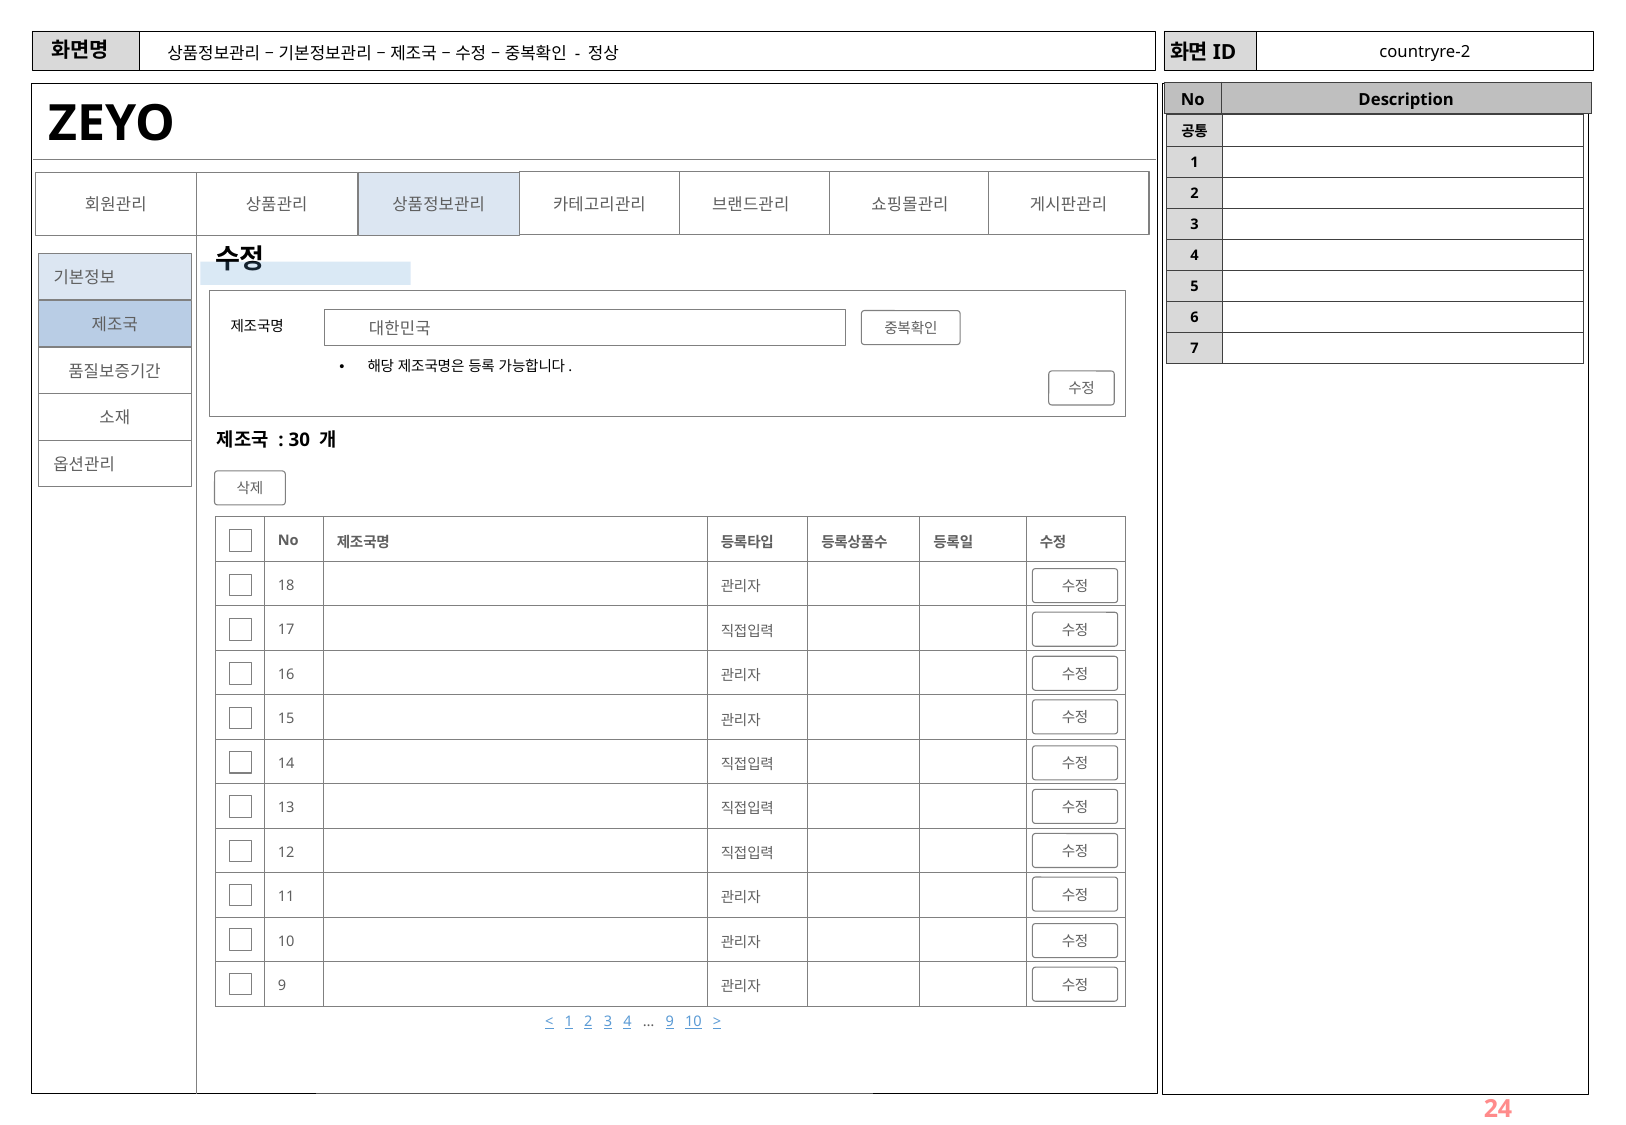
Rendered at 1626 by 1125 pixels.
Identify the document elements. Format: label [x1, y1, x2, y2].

table_cell [708, 651, 807, 694]
table_cell [216, 829, 264, 872]
table_cell [265, 829, 323, 872]
table_header [708, 517, 807, 561]
table_cell [1223, 209, 1583, 239]
text_box [1030, 874, 1120, 914]
table_cell [1027, 740, 1125, 783]
text_box [1030, 921, 1120, 960]
table_cell [808, 606, 919, 650]
table_cell [1027, 918, 1125, 961]
table_cell [1223, 147, 1583, 177]
table_cell [216, 651, 264, 694]
table_cell [1167, 147, 1222, 177]
table_cell [324, 829, 707, 872]
table_cell [324, 784, 707, 828]
text_box [202, 289, 1128, 458]
table_cell [920, 651, 1026, 694]
table_cell [1223, 333, 1583, 363]
table_cell [808, 784, 919, 828]
table_cell [324, 918, 707, 961]
table_cell [324, 562, 707, 605]
table_cell [920, 962, 1026, 1006]
table_cell [1027, 962, 1125, 1006]
table_cell [216, 740, 264, 783]
table_cell [920, 829, 1026, 872]
text_box [229, 921, 276, 958]
table_cell [920, 562, 1026, 605]
table_cell [1027, 829, 1125, 872]
table_cell [265, 695, 323, 739]
table_cell [1027, 695, 1125, 739]
table_cell [920, 695, 1026, 739]
table_cell [1223, 178, 1583, 208]
text_box [533, 1006, 734, 1036]
table_cell [808, 873, 919, 917]
table_cell [216, 873, 264, 917]
table_cell [1223, 240, 1583, 270]
table_cell [324, 651, 707, 694]
table_cell [708, 784, 807, 828]
text_box [229, 833, 276, 869]
table_cell [324, 962, 707, 1006]
list [1256, 31, 1594, 71]
table_cell [708, 695, 807, 739]
table_cell [265, 918, 323, 961]
table_cell [708, 740, 807, 783]
table_cell [216, 918, 264, 961]
table_cell [708, 562, 807, 605]
table_cell [265, 606, 323, 650]
text_box [1030, 965, 1120, 1004]
table_cell [1027, 784, 1125, 828]
table_header [1167, 115, 1222, 146]
table_header [216, 517, 264, 561]
table_cell [265, 784, 323, 828]
text_box [229, 788, 276, 825]
table_cell [808, 918, 919, 961]
text_box [229, 744, 276, 780]
table_cell [808, 562, 919, 605]
text_box [1030, 697, 1120, 736]
table_cell [1027, 606, 1125, 650]
text_box [36, 251, 193, 489]
table_header [324, 517, 707, 561]
table_cell [1167, 302, 1222, 332]
title [152, 35, 1143, 71]
text_box [229, 567, 276, 603]
table_cell [808, 740, 919, 783]
table_cell [920, 606, 1026, 650]
table_cell [708, 829, 807, 872]
table_cell [708, 918, 807, 961]
text_box [212, 468, 288, 508]
table_cell [1167, 209, 1222, 239]
table_cell [920, 918, 1026, 961]
text_box [1030, 566, 1120, 605]
table_cell [920, 784, 1026, 828]
table_cell [324, 873, 707, 917]
text_box [229, 523, 276, 559]
table_cell [216, 962, 264, 1006]
table_cell [216, 695, 264, 739]
table_cell [708, 873, 807, 917]
text_box [229, 611, 276, 647]
table_cell [808, 829, 919, 872]
table_cell [708, 606, 807, 650]
table_header [920, 517, 1026, 561]
table_cell [324, 606, 707, 650]
table_cell [216, 784, 264, 828]
table_cell [324, 740, 707, 783]
table_cell [1223, 271, 1583, 301]
slide_number [1442, 1093, 1528, 1125]
text_box [229, 700, 276, 736]
table_header [1027, 517, 1125, 561]
table_cell [1027, 562, 1125, 605]
table_header [1223, 115, 1583, 146]
table_cell [265, 873, 323, 917]
table_header [265, 517, 323, 561]
table_cell [1167, 271, 1222, 301]
table_cell [708, 962, 807, 1006]
text_box [1030, 610, 1120, 649]
text_box [1030, 743, 1120, 782]
table_cell [265, 962, 323, 1006]
text_box [1030, 787, 1120, 826]
text_box [229, 655, 276, 692]
table_cell [920, 873, 1026, 917]
table_cell [1027, 651, 1125, 694]
table_cell [1167, 178, 1222, 208]
text_box [229, 877, 276, 913]
table_cell [216, 606, 264, 650]
table_cell [1167, 240, 1222, 270]
table_cell [1223, 302, 1583, 332]
text_box [1030, 654, 1120, 693]
table_cell [265, 651, 323, 694]
text_box [229, 966, 276, 1002]
table_cell [808, 962, 919, 1006]
text_box [32, 83, 1157, 160]
table_cell [920, 740, 1026, 783]
text_box [1030, 831, 1120, 870]
table_cell [265, 740, 323, 783]
table_cell [808, 695, 919, 739]
table_cell [265, 562, 323, 605]
table_cell [808, 651, 919, 694]
table_cell [1027, 873, 1125, 917]
table_cell [1167, 333, 1222, 363]
table_cell [216, 562, 264, 605]
table_header [808, 517, 919, 561]
text_box [34, 170, 1151, 1095]
table_cell [324, 695, 707, 739]
